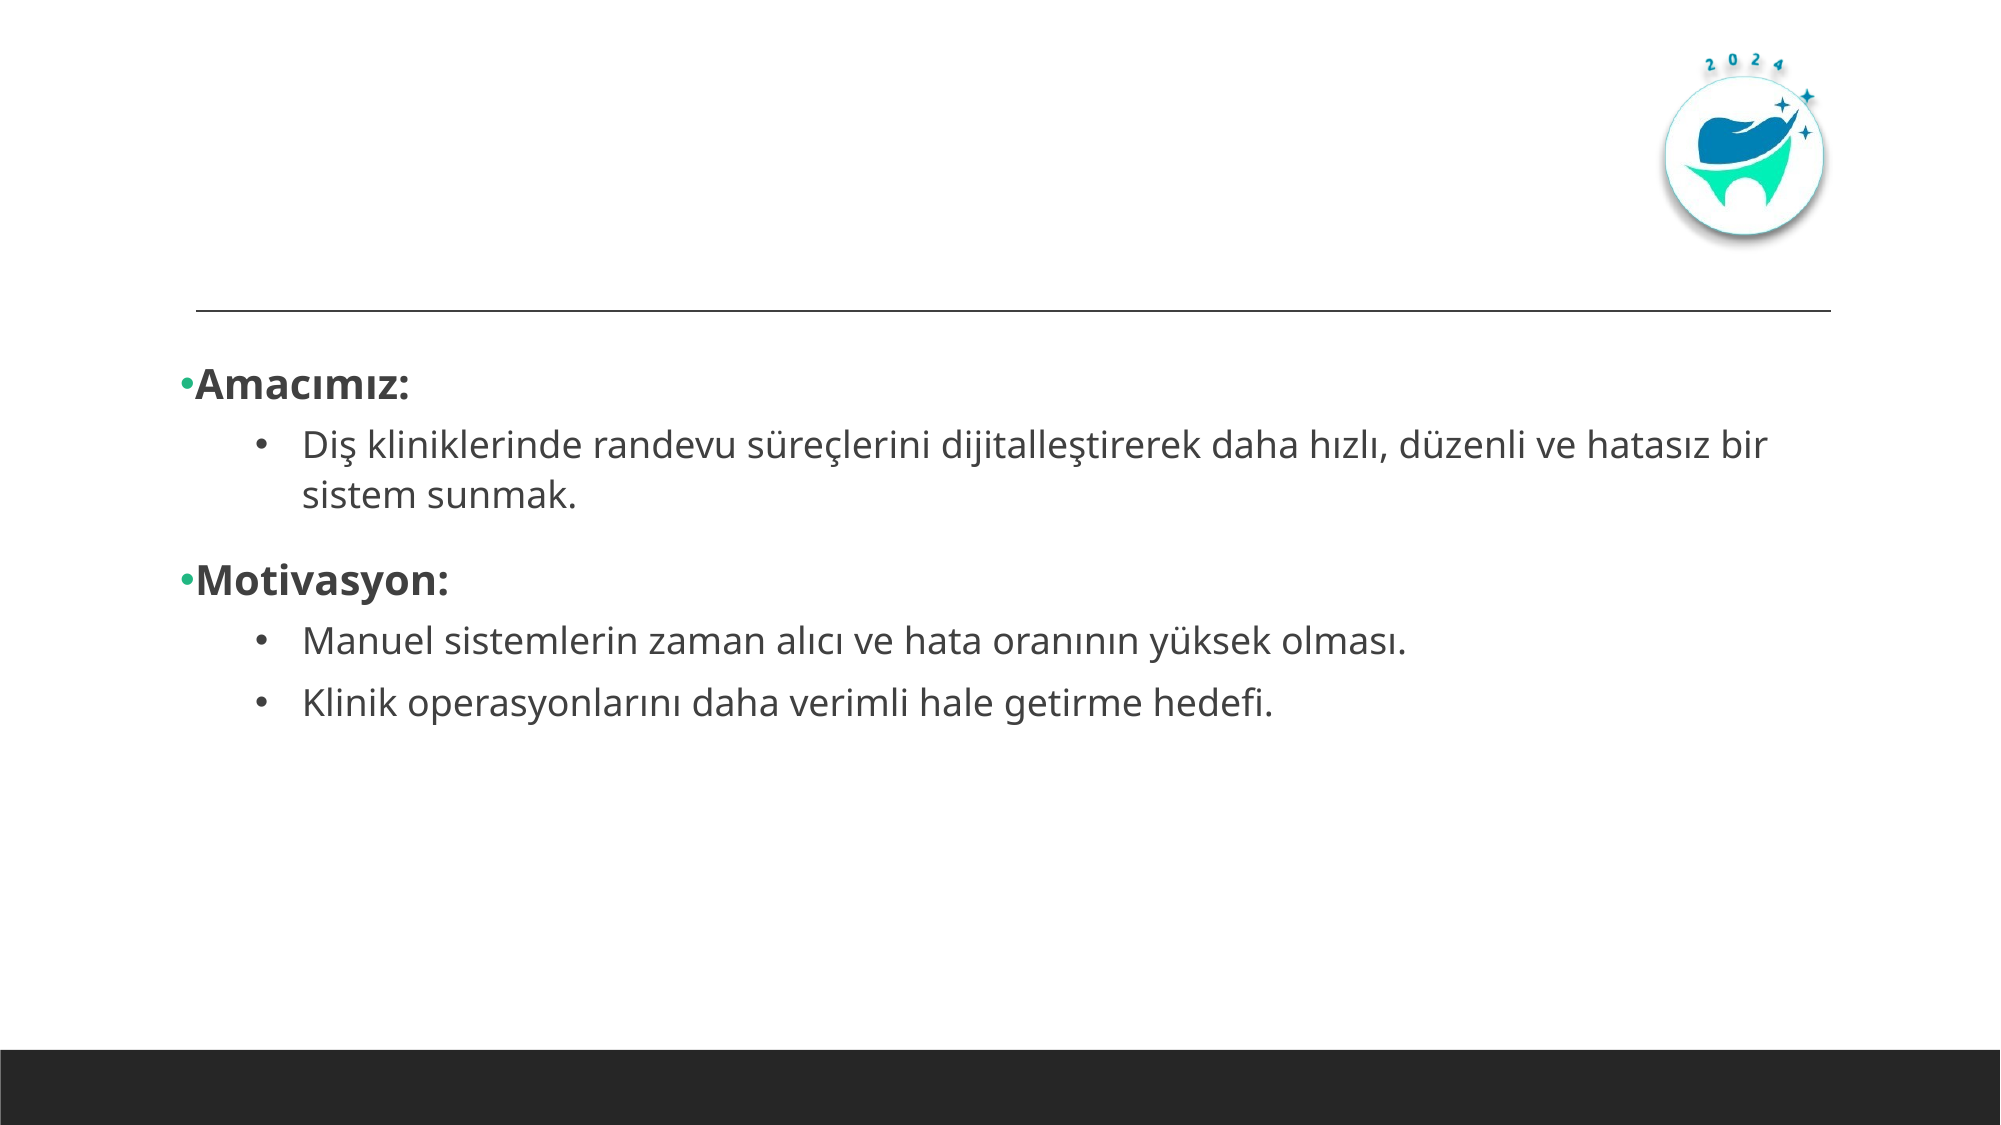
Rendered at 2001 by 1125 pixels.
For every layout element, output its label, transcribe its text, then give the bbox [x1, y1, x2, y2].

list Amacımız: Diş kliniklerinde randevu süreçlerini dijitalleştirerek daha hızlı, düzenli ve hatasız bir sistem sunmak. Motivasyon: Manuel sistemlerin zaman alıcı ve hata oranının yüksek olması. Klinik operasyonlarını daha verimli hale getirme hedefi. [180, 345, 1830, 963]
picture [1546, 17, 1941, 270]
